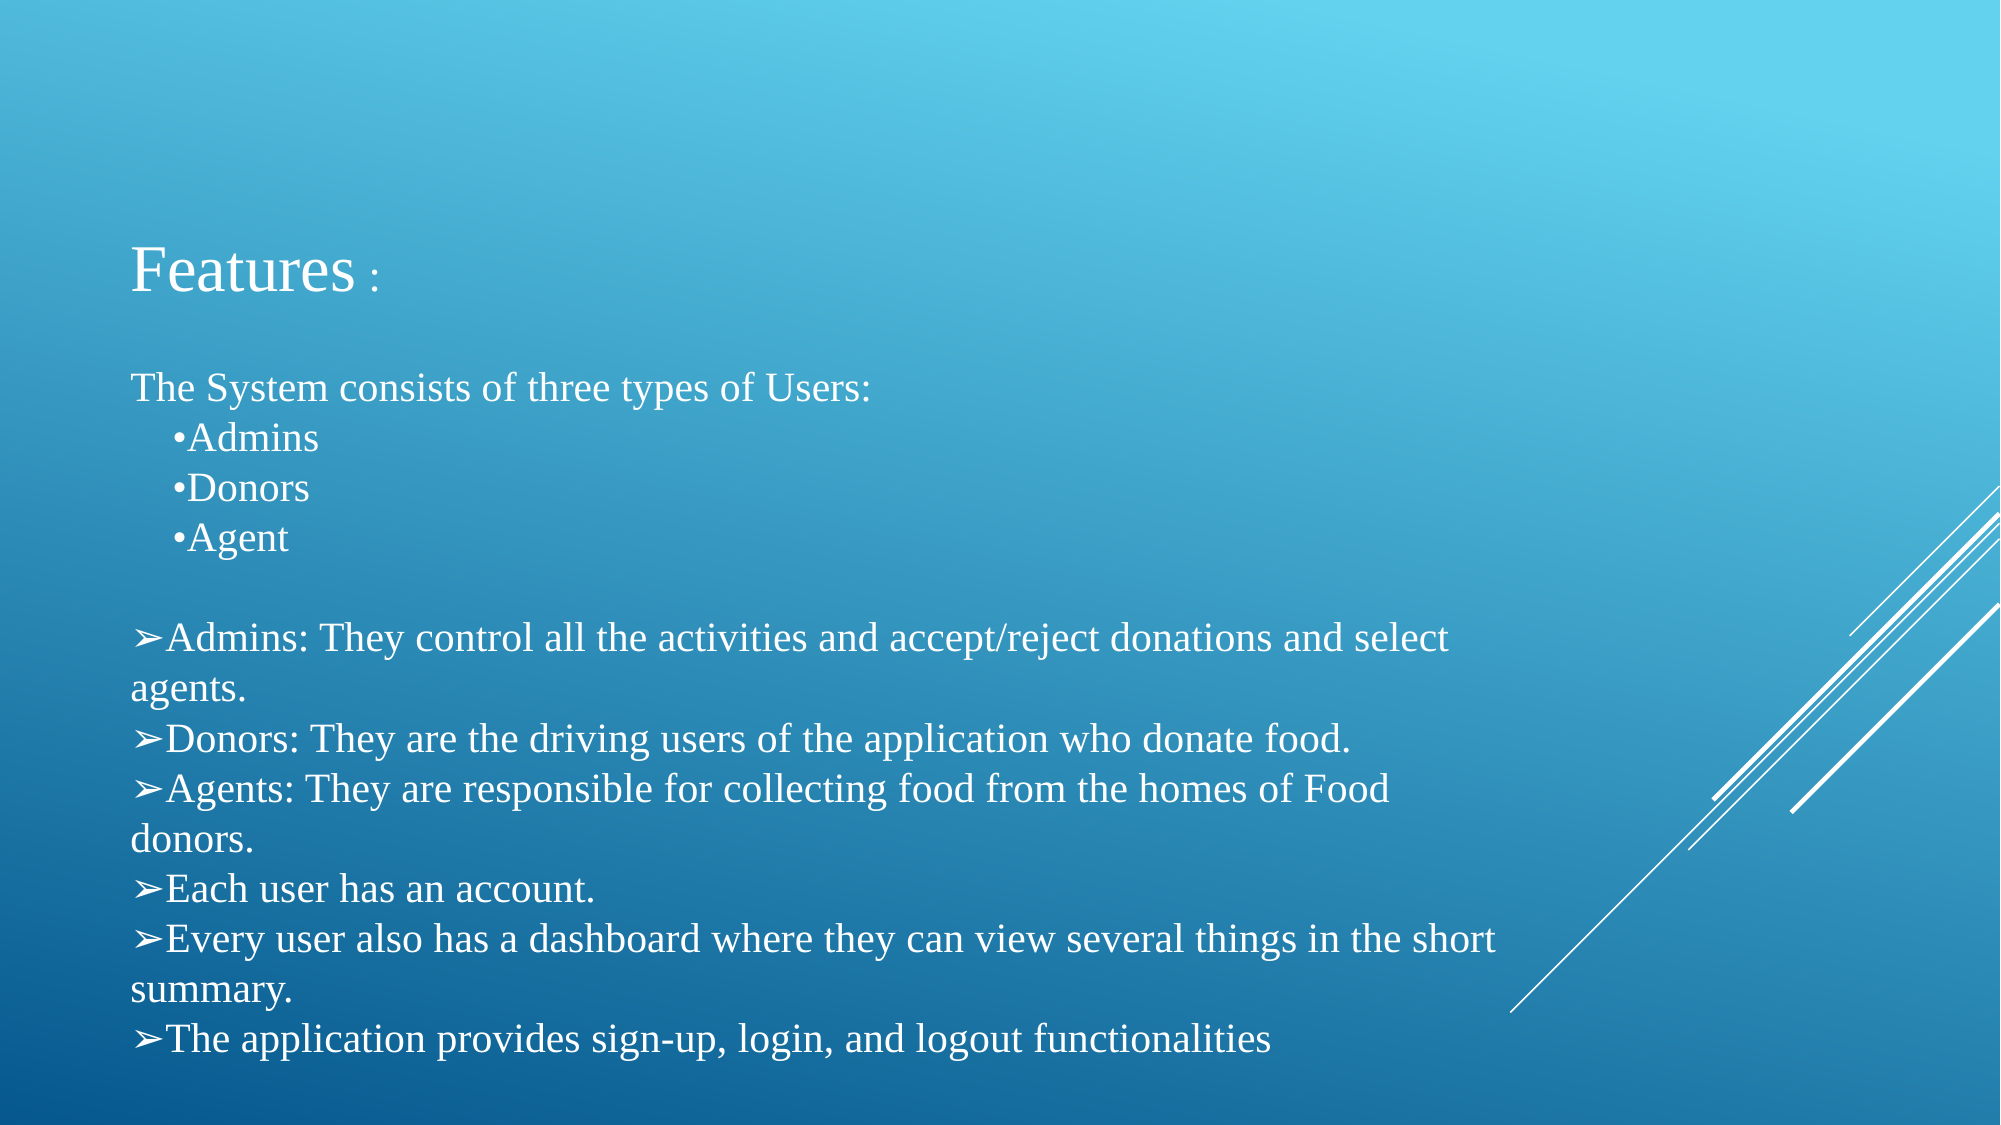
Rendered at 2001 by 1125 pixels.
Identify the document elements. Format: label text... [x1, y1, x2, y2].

list Features : The System consists of three types of Users: •Admins •Donors •Agent ➢Admins: They control all the activities and accept/reject donations and select agents. ➢Donors: They are the driving users of the application who donate food. ➢Agents: They are responsible for collecting food from the homes of Food donors. ➢Each user has an account. ➢Every user also has a dashboard where they can view several things in the short summary. ➢The application provides sign-up, login, and logout functionalities [115, 149, 1516, 1125]
